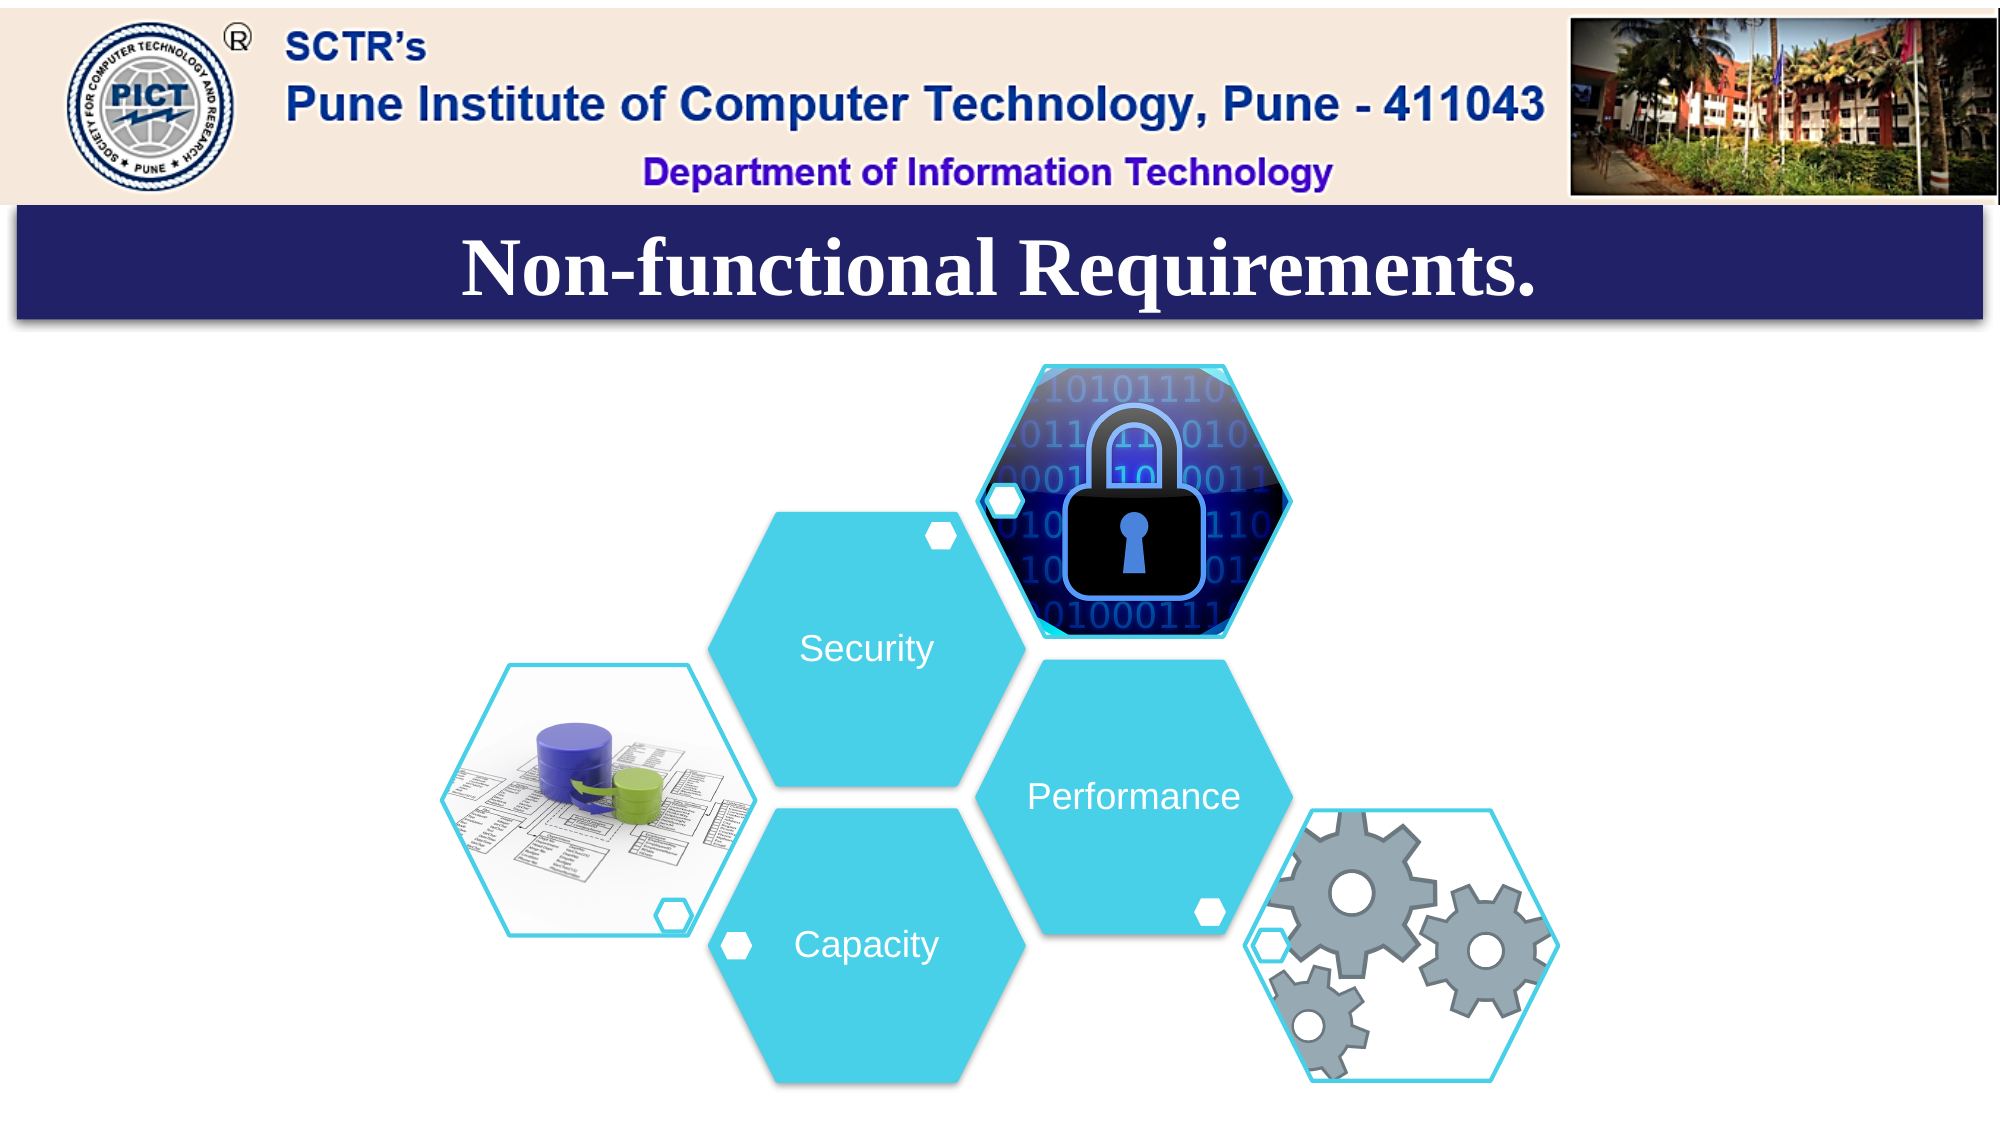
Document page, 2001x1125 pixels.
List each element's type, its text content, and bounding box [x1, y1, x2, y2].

picture [0, 8, 2000, 205]
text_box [299, 365, 1701, 1082]
text_box Non-functional Requirements. [16, 216, 1983, 320]
